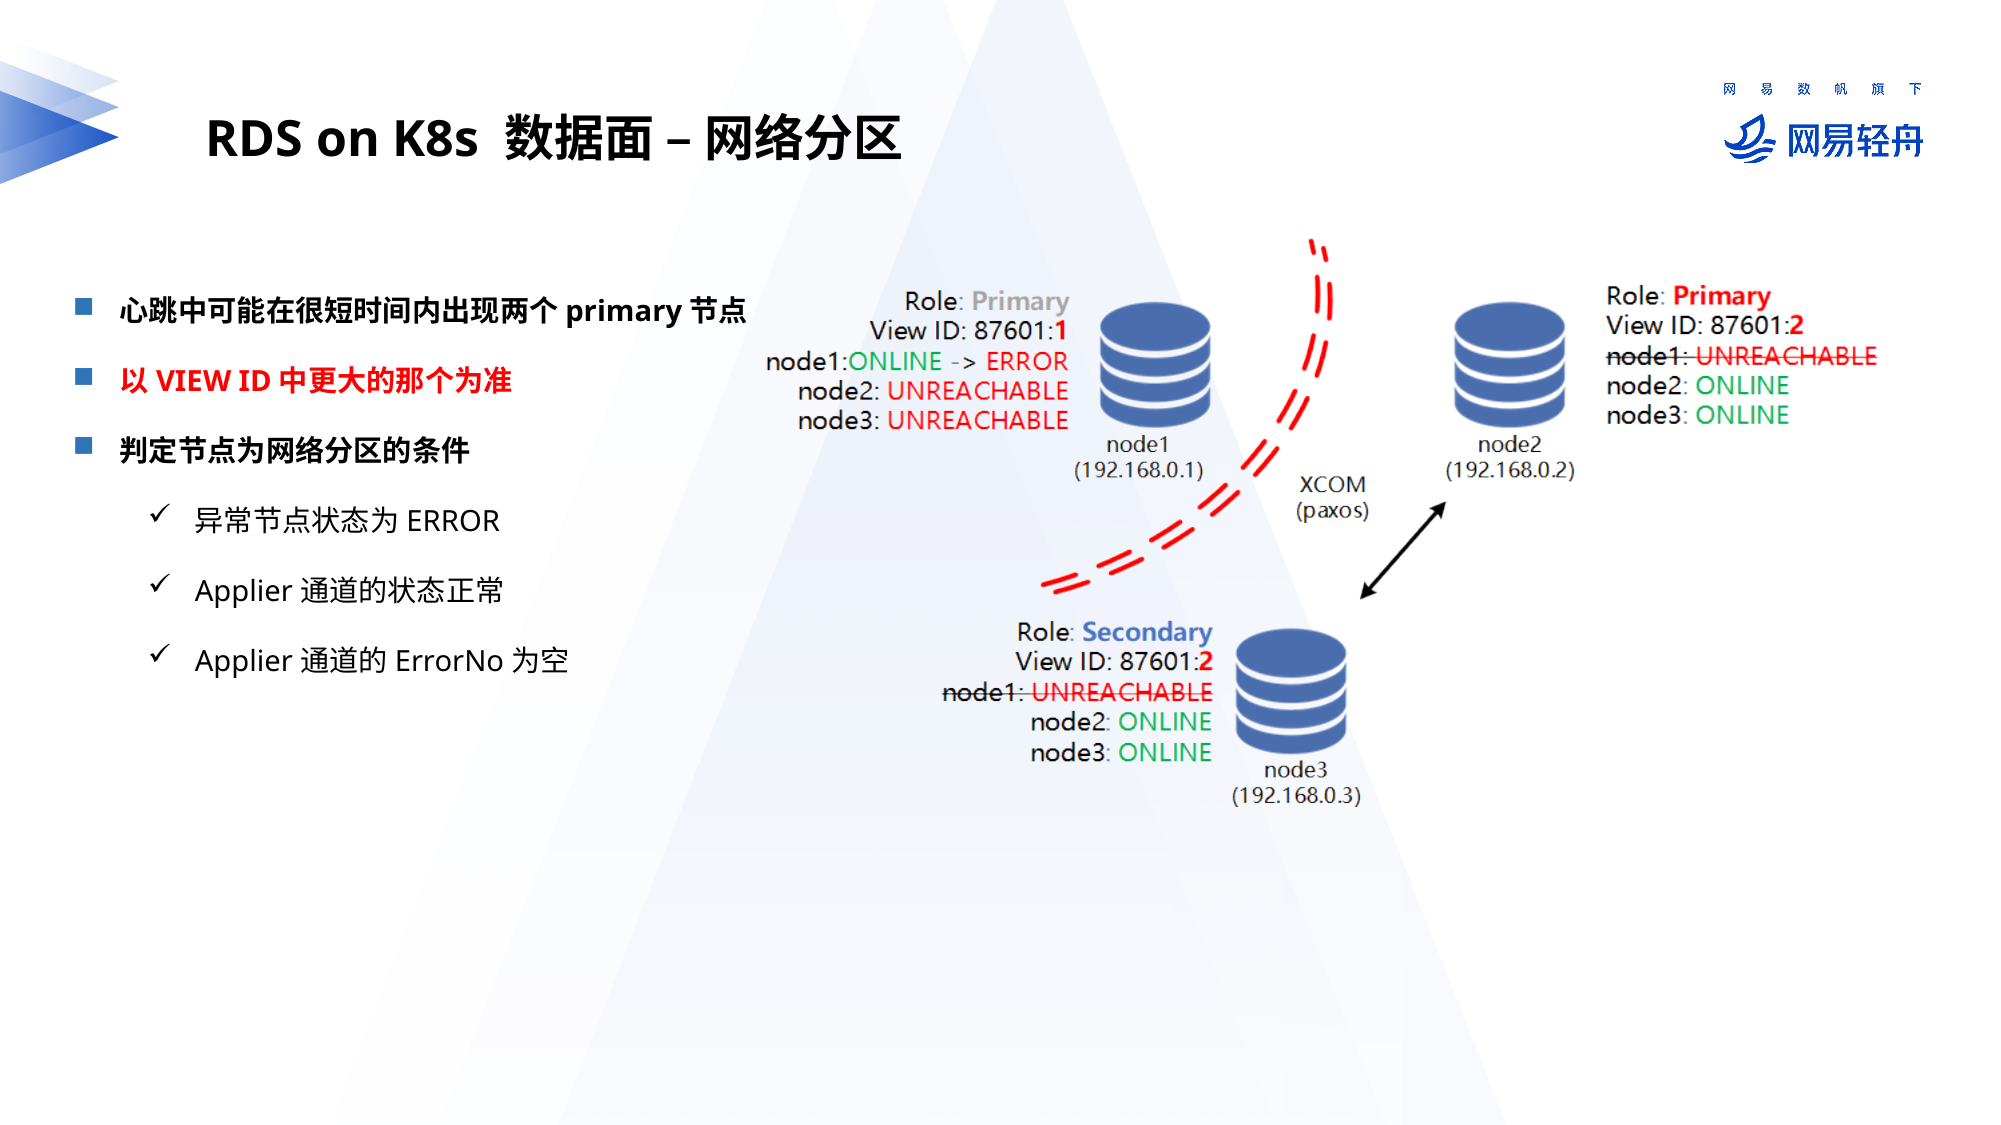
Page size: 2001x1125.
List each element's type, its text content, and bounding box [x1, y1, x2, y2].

text_box 心跳中可能在很短时间内出现两个primary节点 以VIEW ID中更大的那个为准 判定节点为网络分区的条件 异常节点状态为ERROR Applier通道的状态正常 Applier通道的ErrorNo为空 [58, 250, 905, 825]
text_box RDS on K8s 数据面 – 网络分区 [190, 105, 1230, 179]
picture [0, 0, 2001, 1125]
